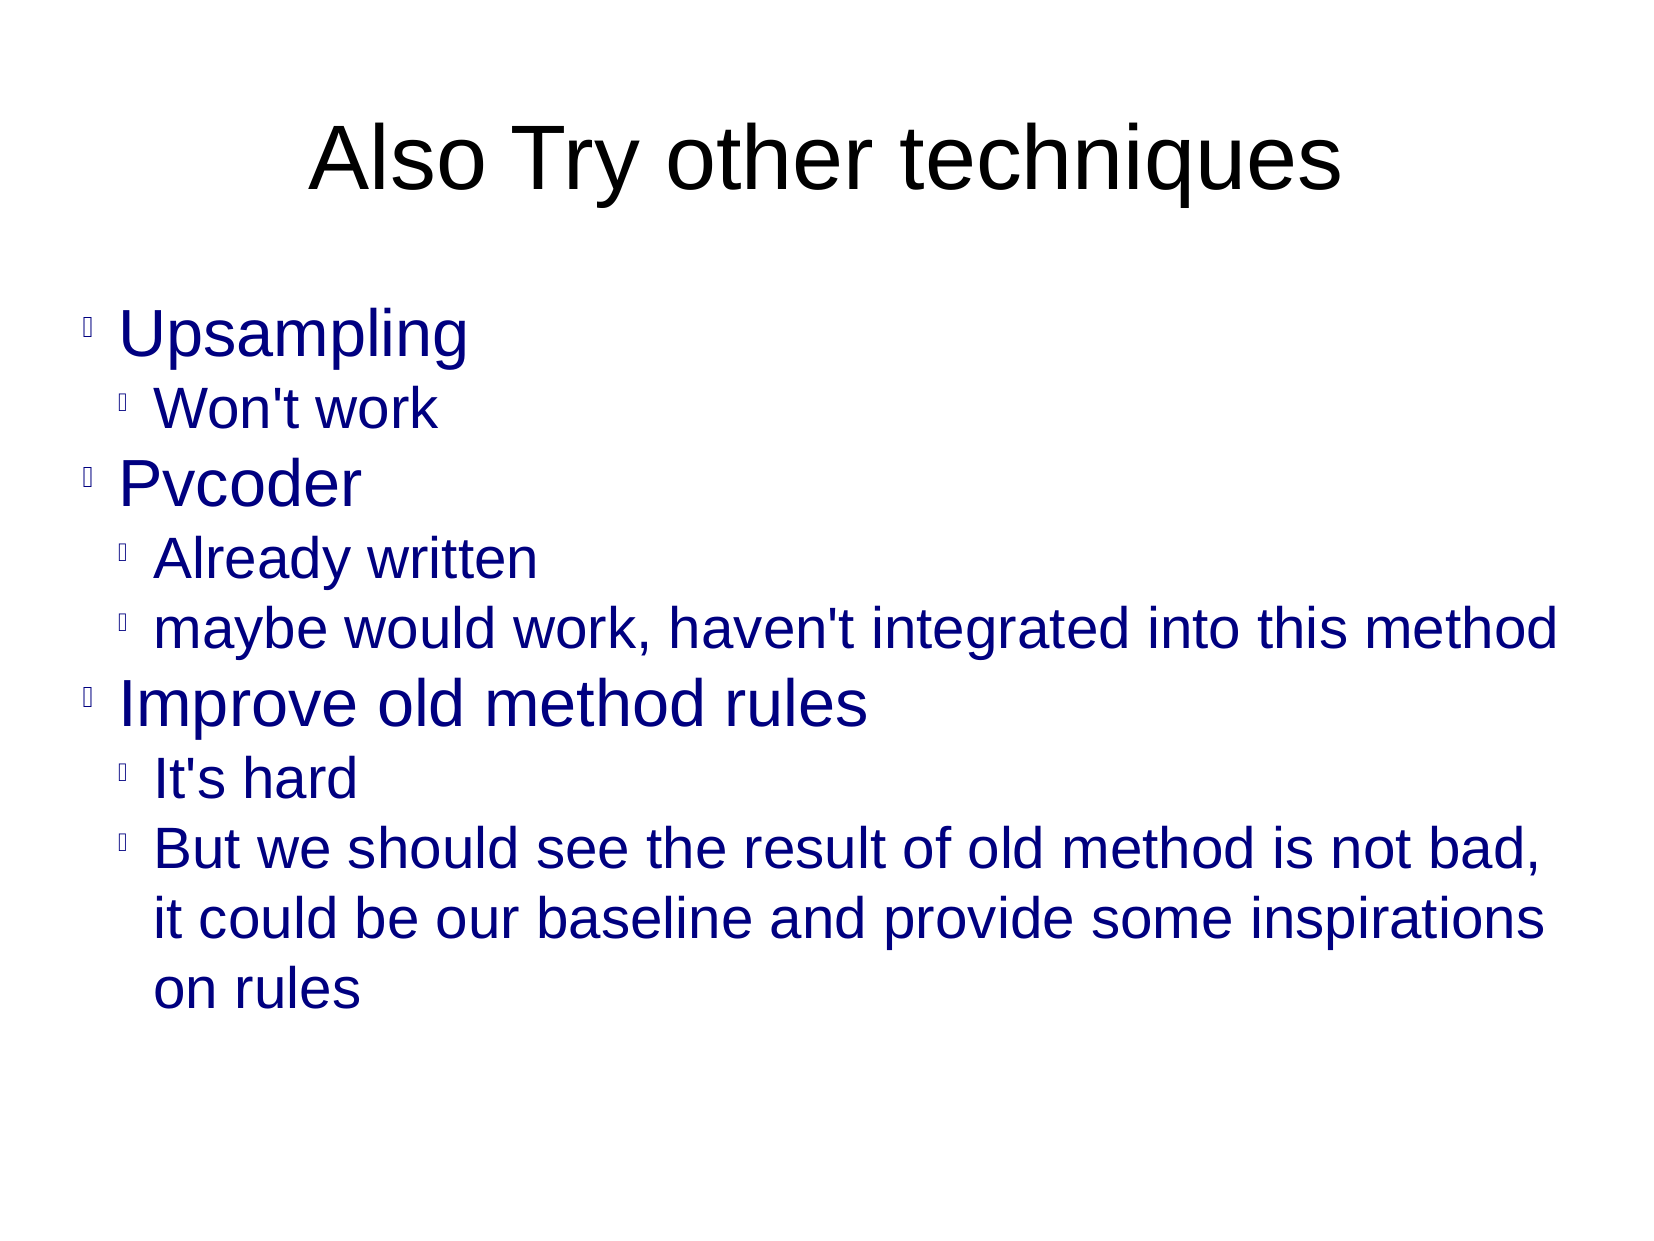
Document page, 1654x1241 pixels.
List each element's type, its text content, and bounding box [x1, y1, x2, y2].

text_box Upsampling Won't work Pvcoder Already written maybe would work, haven't integrated into this method Improve old method rules It's hard But we should see the result of old method is not bad, it could be our baseline and provide some inspirations on rules [82, 290, 1571, 1010]
text_box Also Try other techniques [82, 49, 1571, 257]
